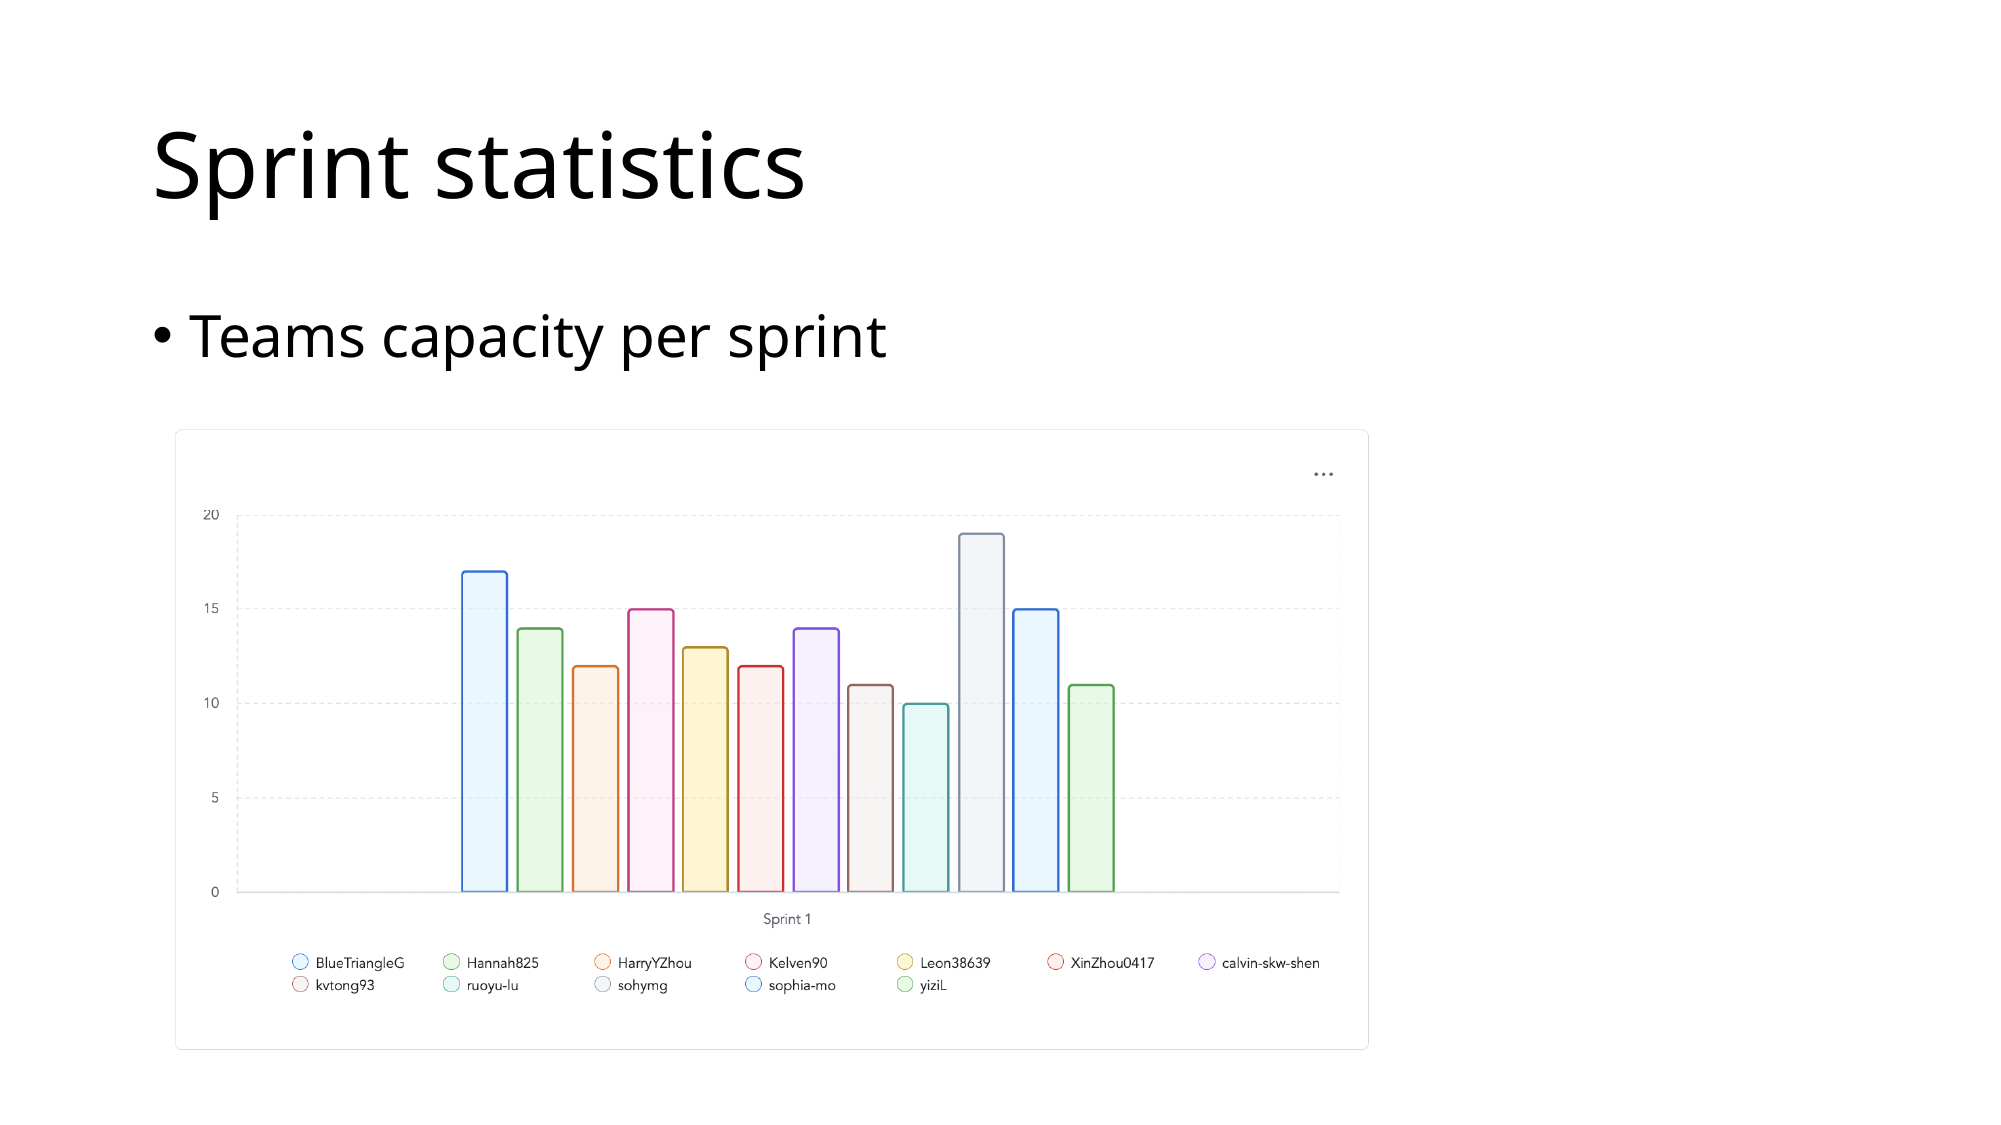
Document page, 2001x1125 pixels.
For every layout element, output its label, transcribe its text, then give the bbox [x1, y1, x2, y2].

picture [161, 414, 1383, 1065]
list Teams capacity per sprint [137, 299, 1863, 1014]
title Sprint statistics [137, 59, 1863, 278]
